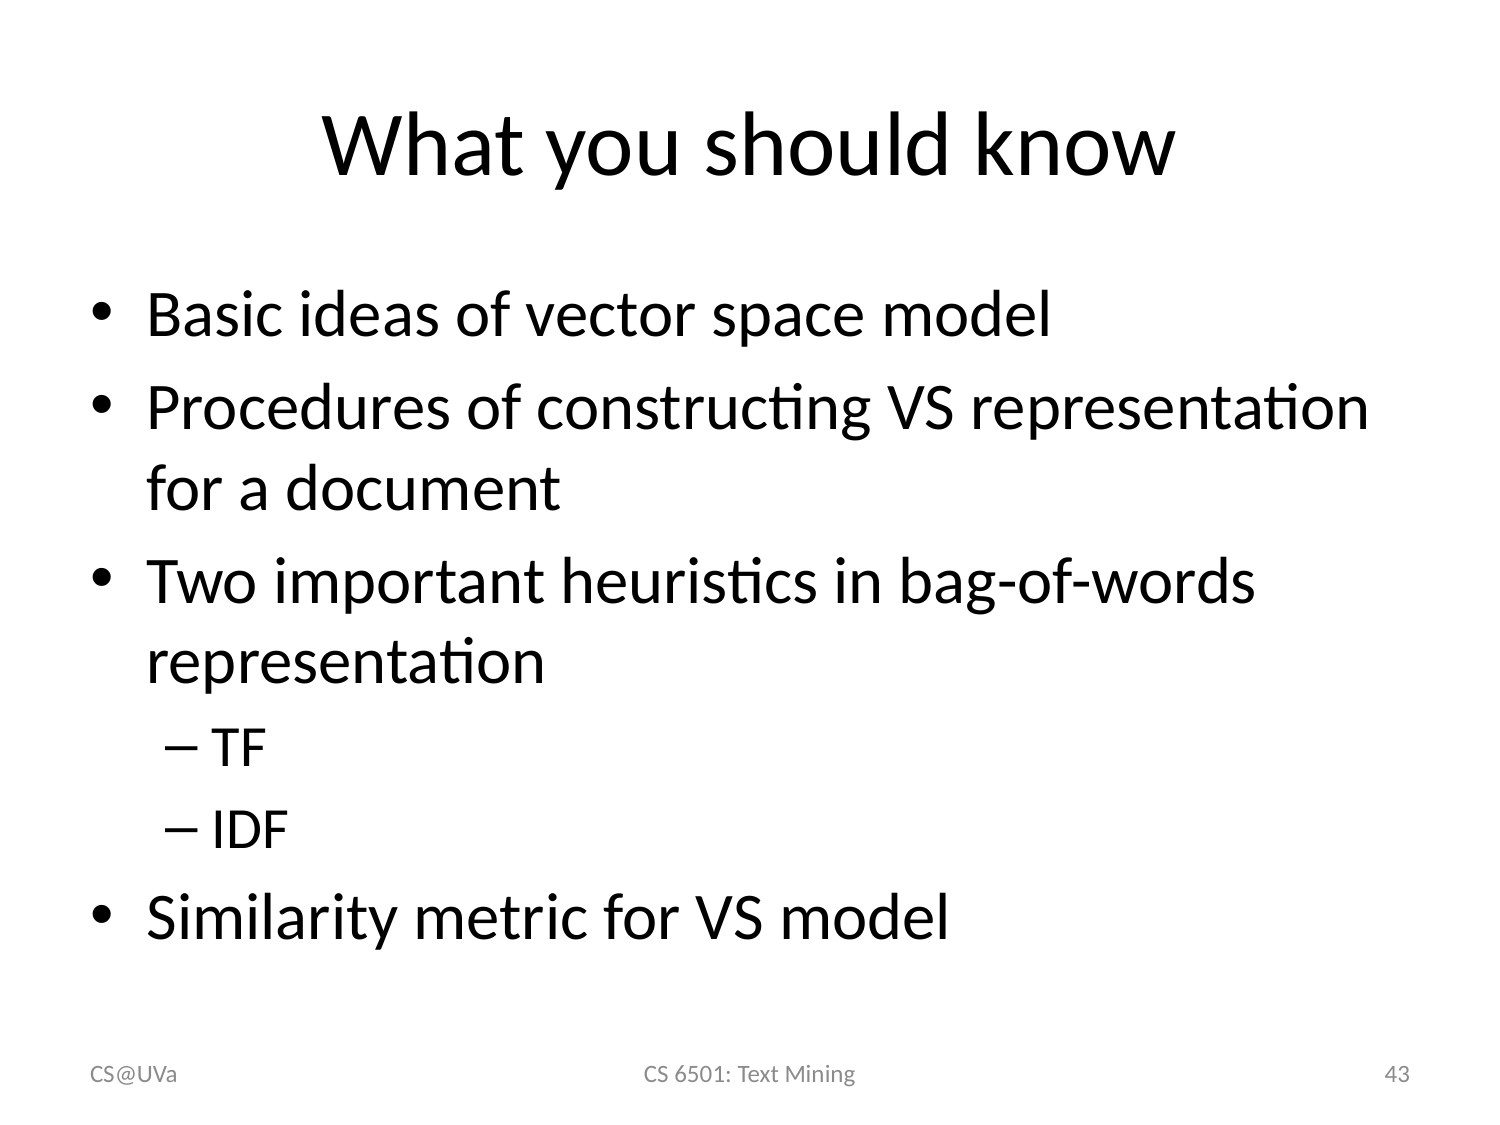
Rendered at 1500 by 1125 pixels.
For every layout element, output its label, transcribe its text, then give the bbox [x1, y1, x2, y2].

title What you should know [75, 45, 1425, 233]
slide_number CS@UVa [75, 1042, 425, 1103]
slide_number 43 [1074, 1042, 1425, 1103]
list Basic ideas of vector space model Procedures of constructing VS representation for a document Two important heuristics in bag-of-words representation TF IDF Similarity metric for VS model [75, 262, 1425, 1005]
footer CS 6501: Text Mining [512, 1042, 988, 1103]
